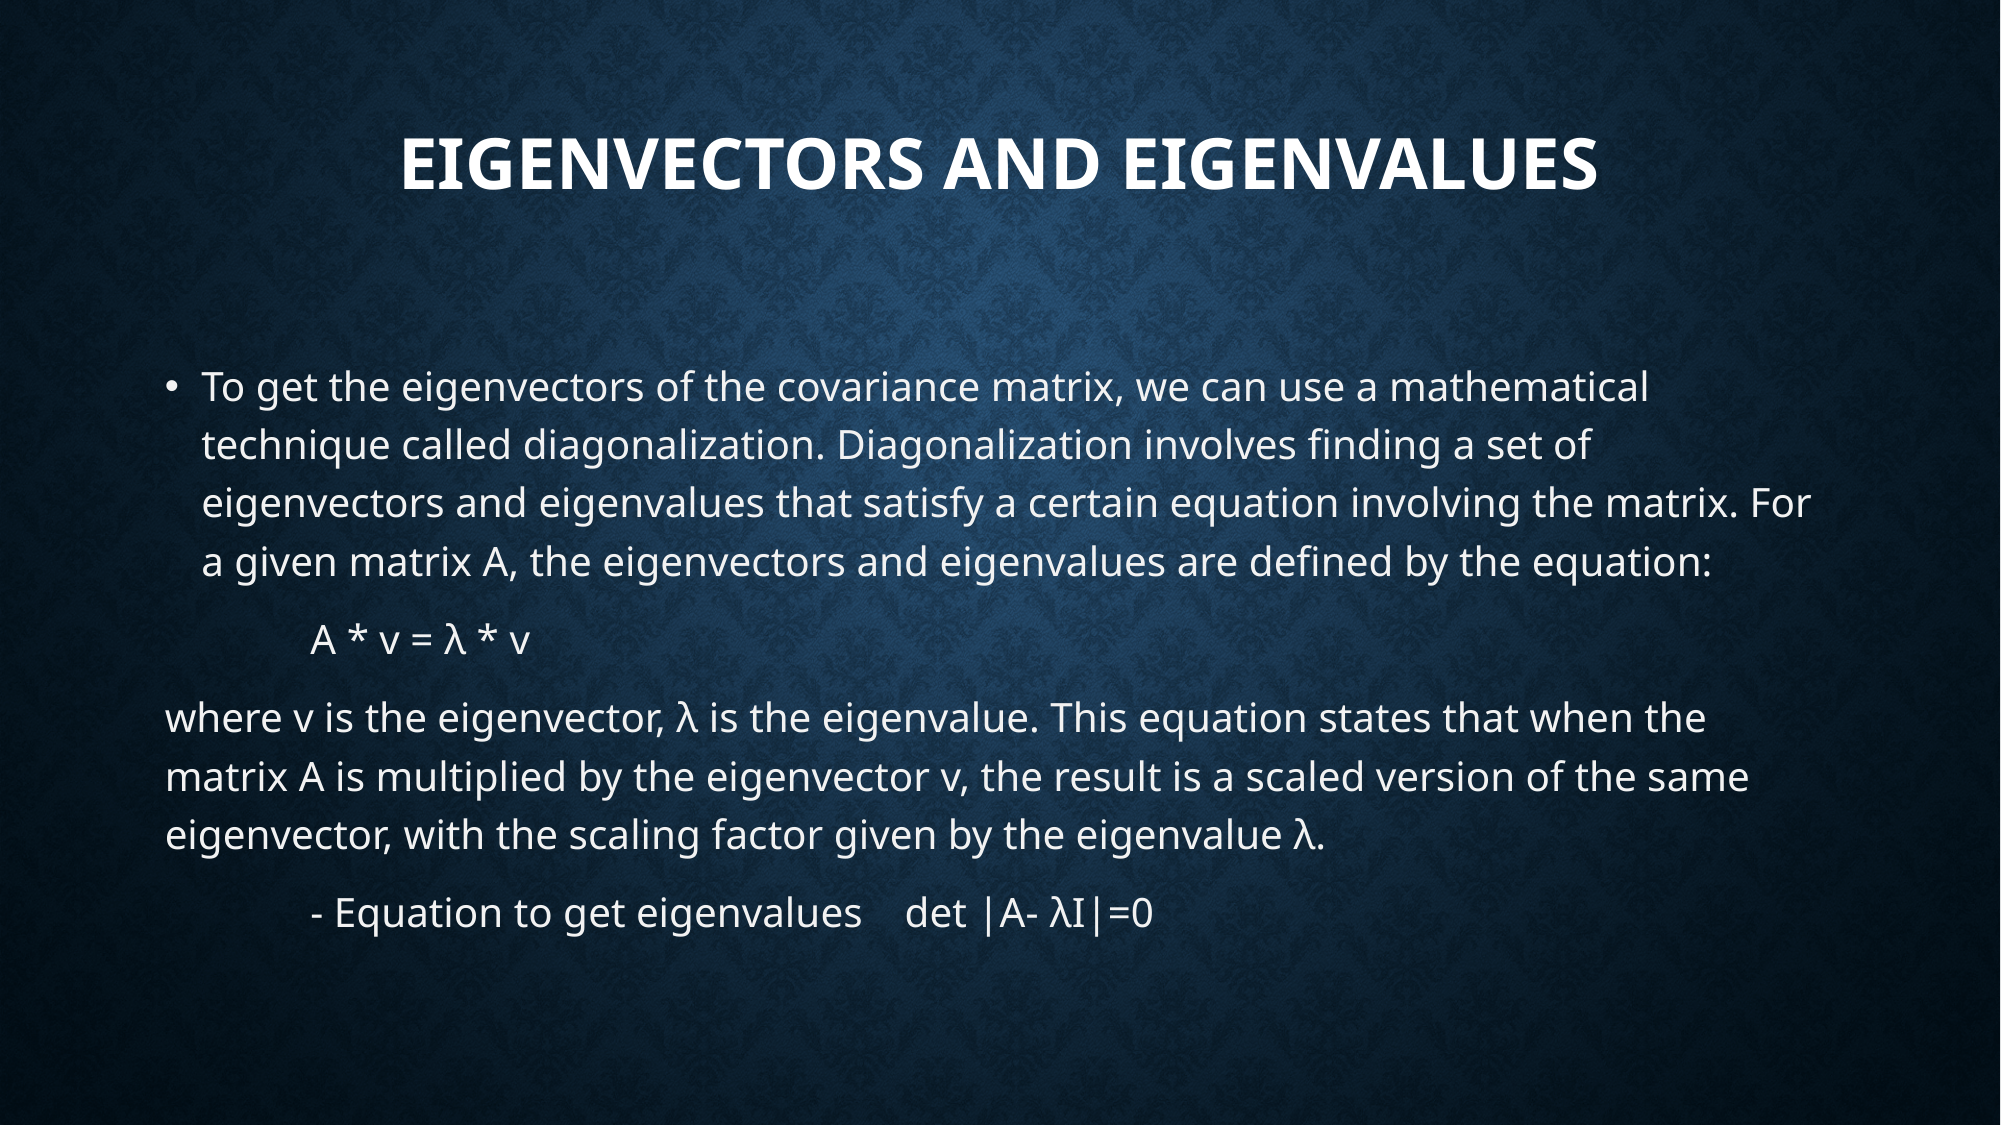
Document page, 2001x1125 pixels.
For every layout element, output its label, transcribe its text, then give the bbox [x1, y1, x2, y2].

list To get the eigenvectors of the covariance matrix, we can use a mathematical technique called diagonalization. Diagonalization involves finding a set of eigenvectors and eigenvalues that satisfy a certain equation involving the matrix. For a given matrix A, the eigenvectors and eigenvalues are defined by the equation: A * v = λ * v where v is the eigenvector, λ is the eigenvalue. This equation states that when the matrix A is multiplied by the eigenvector v, the result is a scaled version of the same eigenvector, with the scaling factor given by the eigenvalue λ. - Equation to get eigenvalues det |A- λI|=0 [149, 343, 1849, 950]
title Eigenvectors and eigenvalues [149, 99, 1849, 318]
